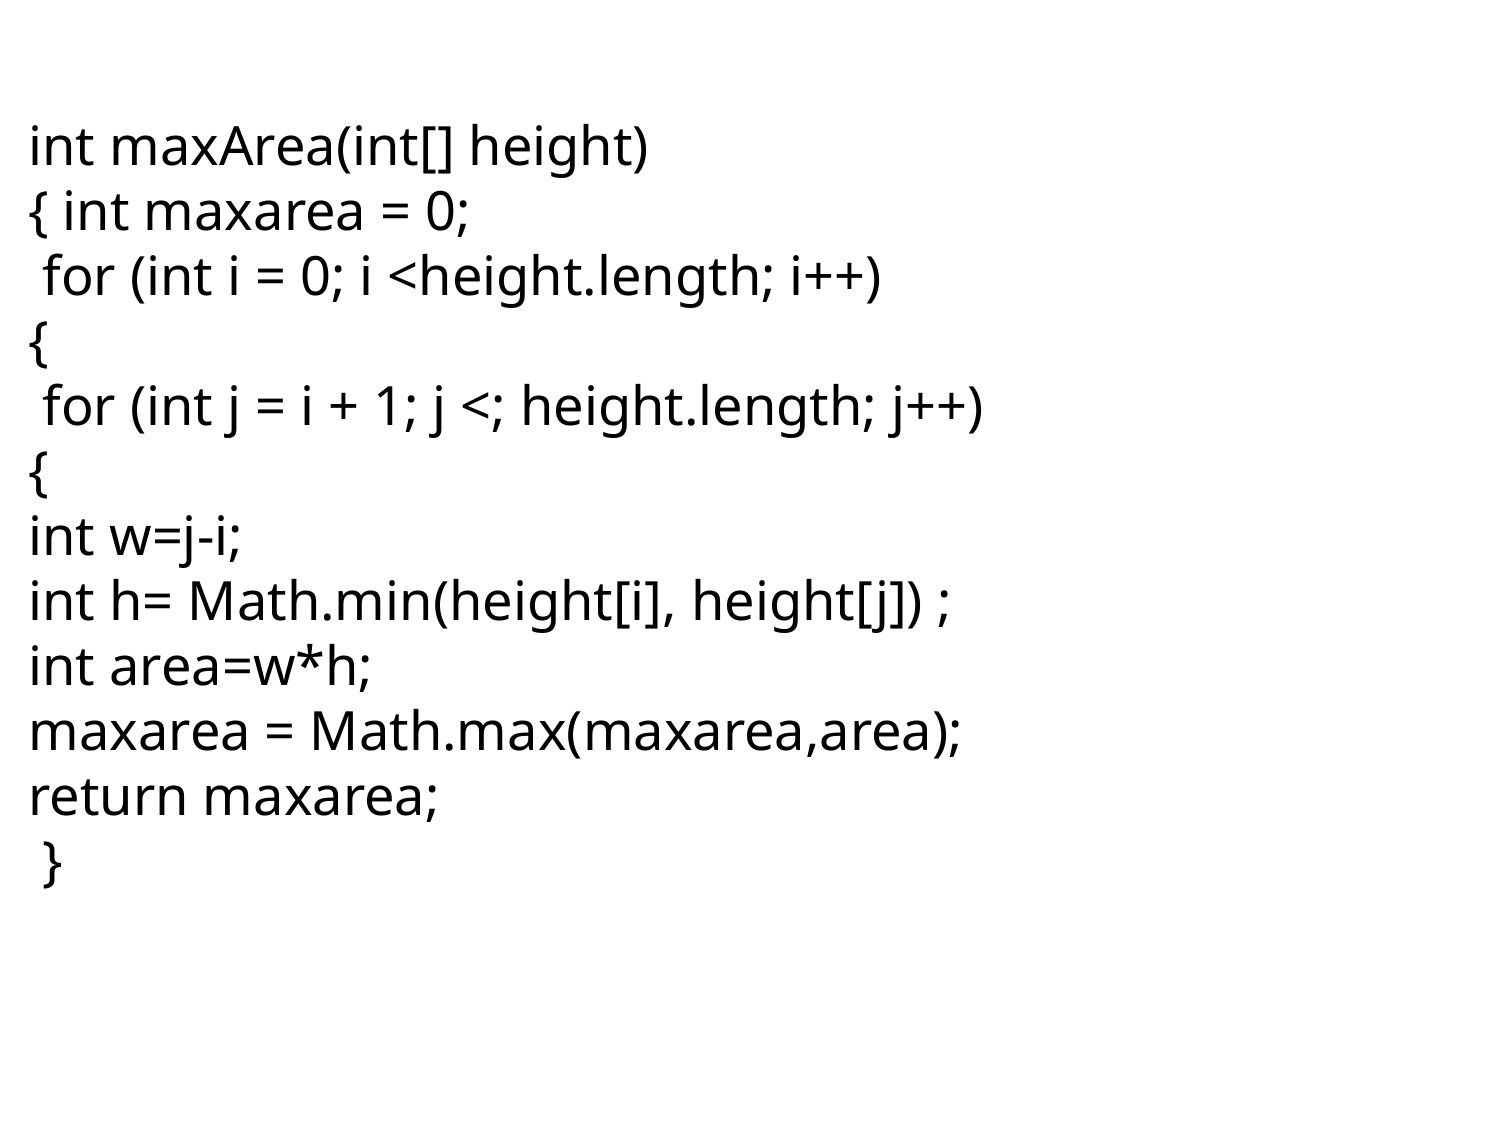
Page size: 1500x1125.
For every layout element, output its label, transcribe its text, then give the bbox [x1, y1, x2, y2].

text_box int maxArea(int[] height) { int maxarea = 0; for (int i = 0; i <height.length; i++) { for (int j = i + 1; j <; height.length; j++) { int w=j-i; int h= Math.min(height[i], height[j]) ; int area=w*h; maxarea = Math.max(maxarea,area); return maxarea; } [13, 78, 1014, 925]
